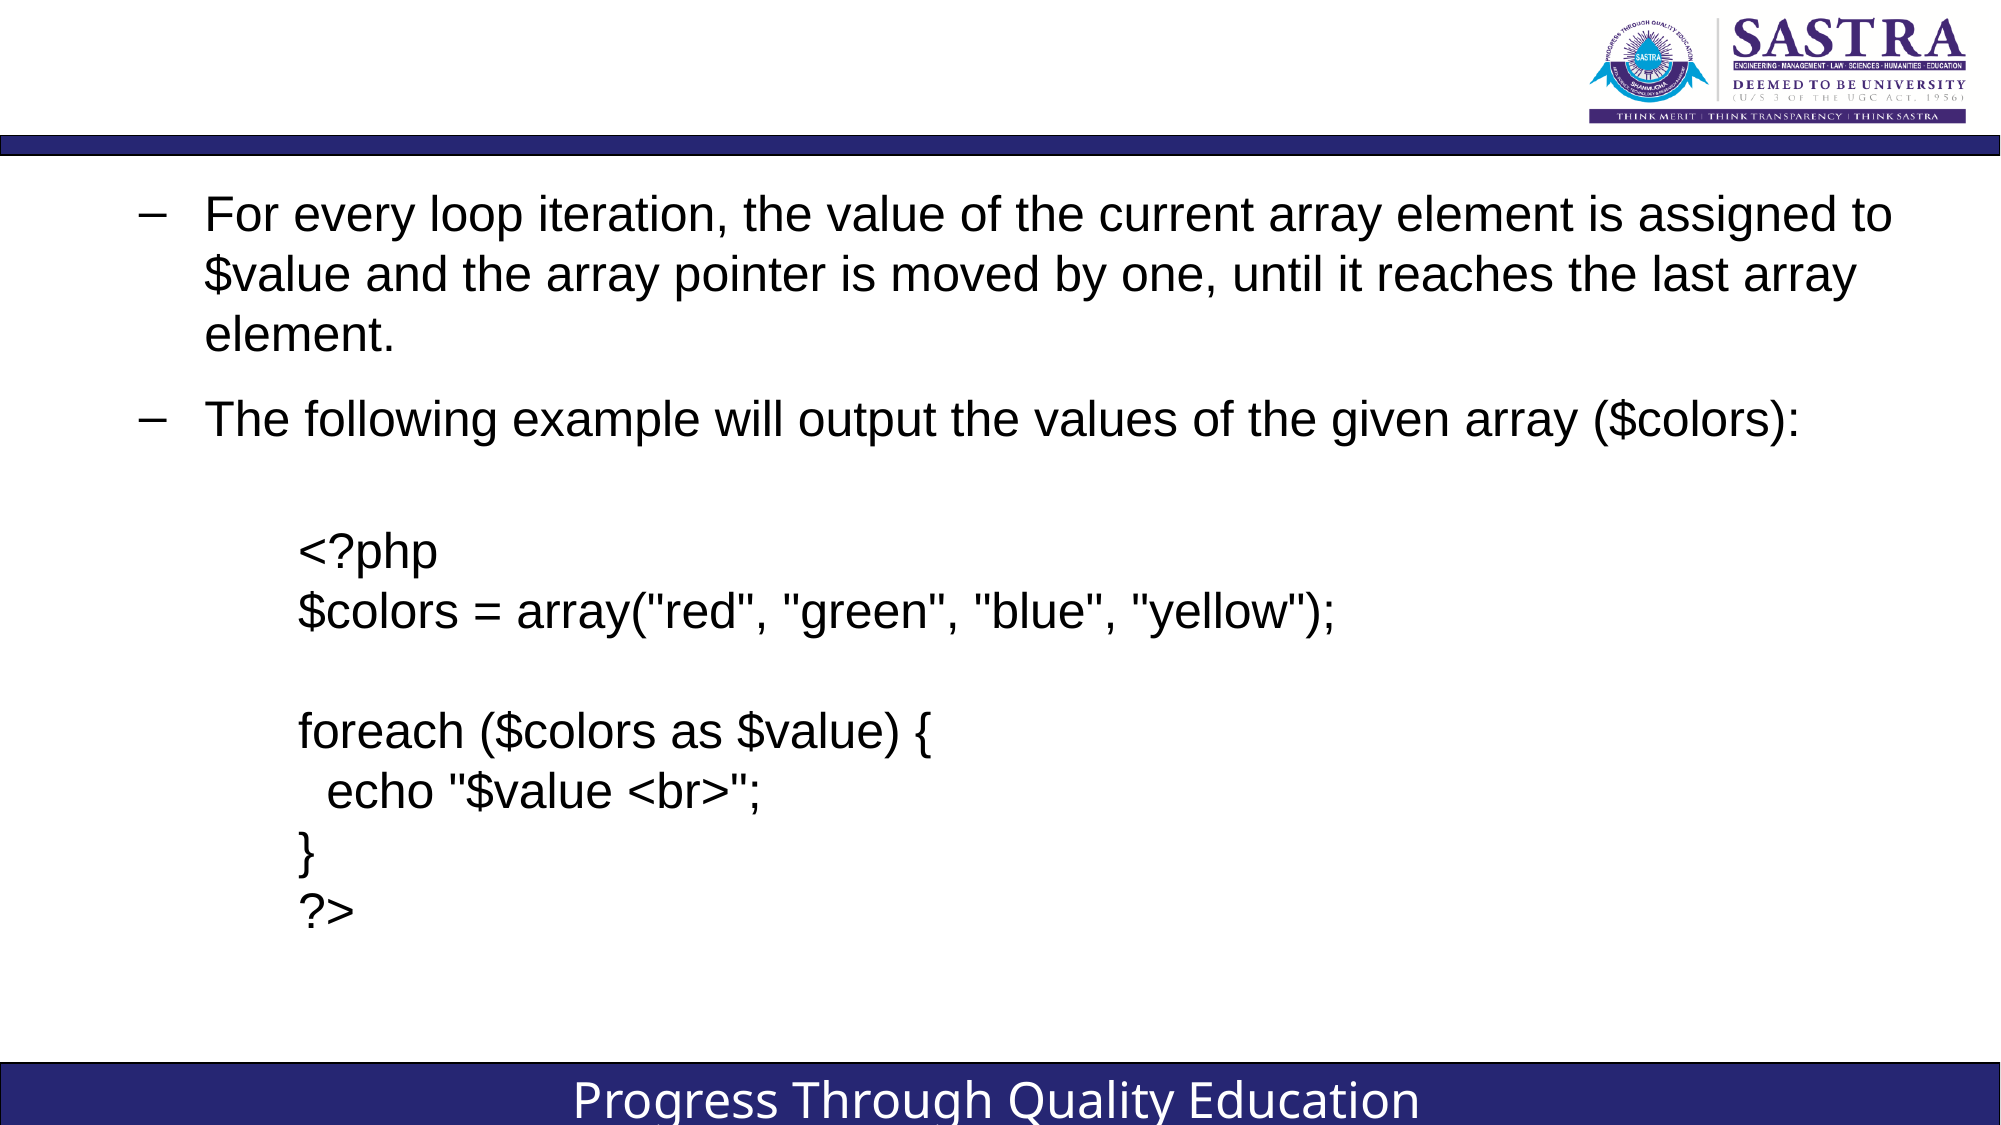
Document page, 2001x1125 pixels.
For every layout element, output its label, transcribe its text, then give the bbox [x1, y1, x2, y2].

picture [1566, 10, 1989, 130]
list For every loop iteration, the value of the current array element is assigned to $value and the array pointer is moved by one, until it reaches the last array element. The following example will output the values of the given array ($colors): <?php $colors = array("red", "green", "blue", "yellow"); foreach ($colors as $value) { echo "$value <br>"; } ?> [37, 172, 1969, 1047]
